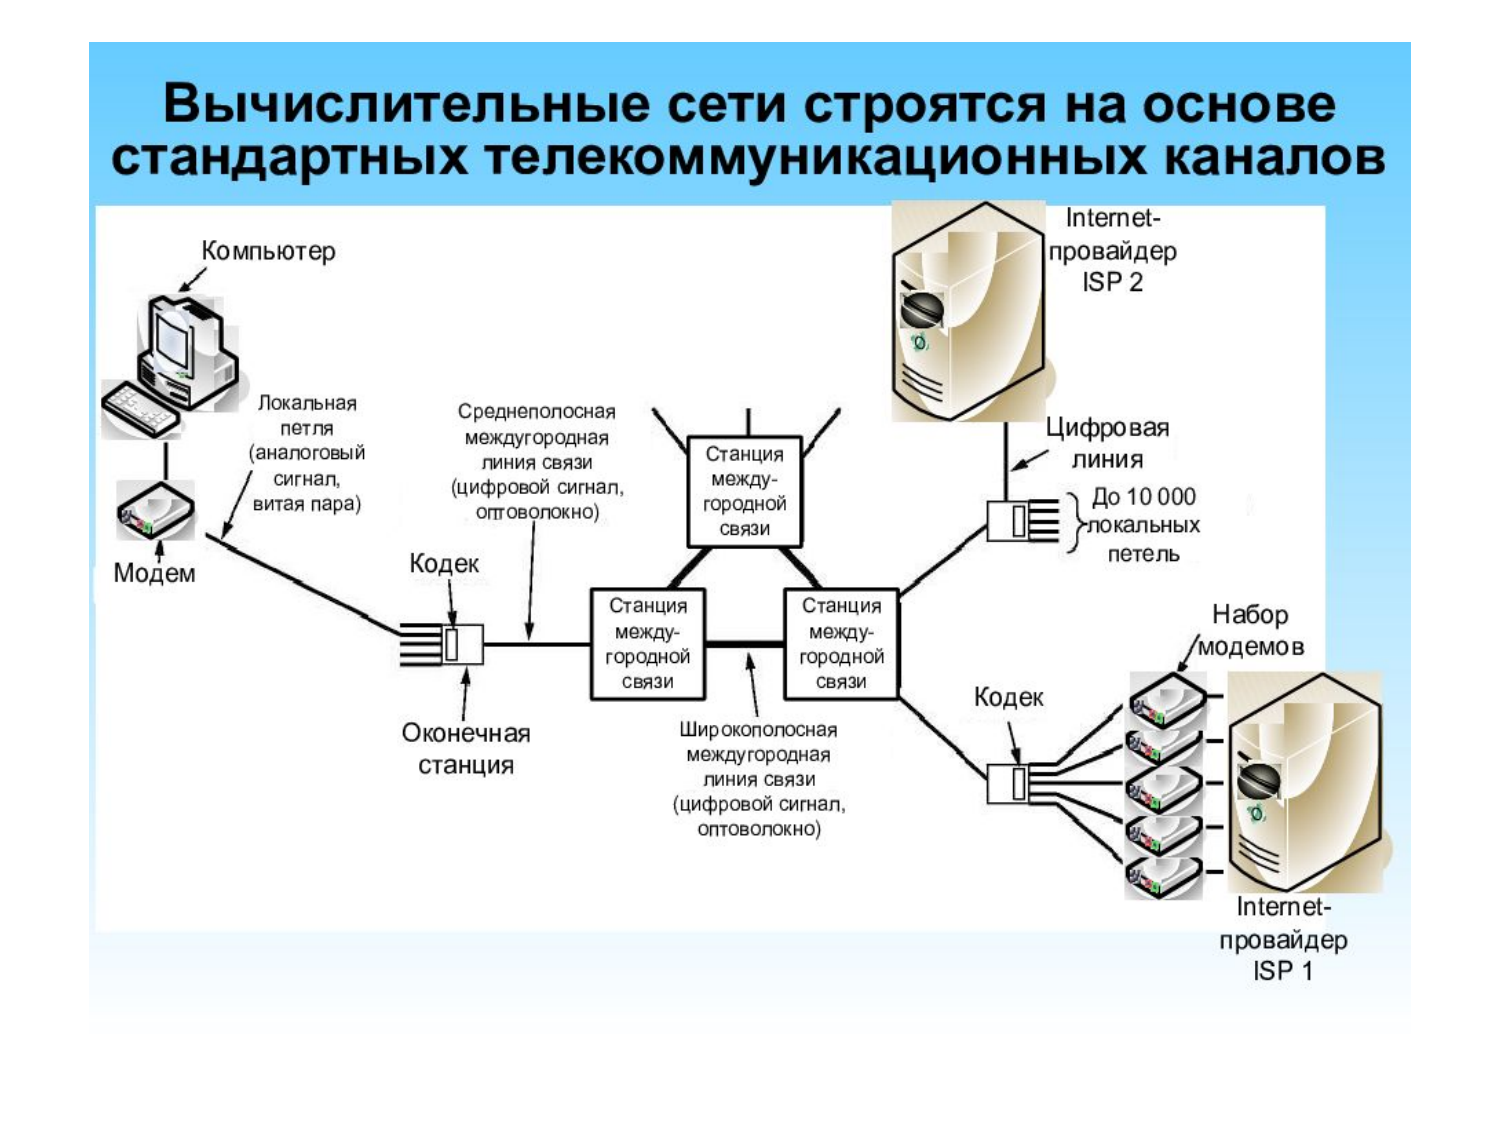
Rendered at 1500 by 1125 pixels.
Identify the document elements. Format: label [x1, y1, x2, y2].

list [89, 42, 1411, 1035]
